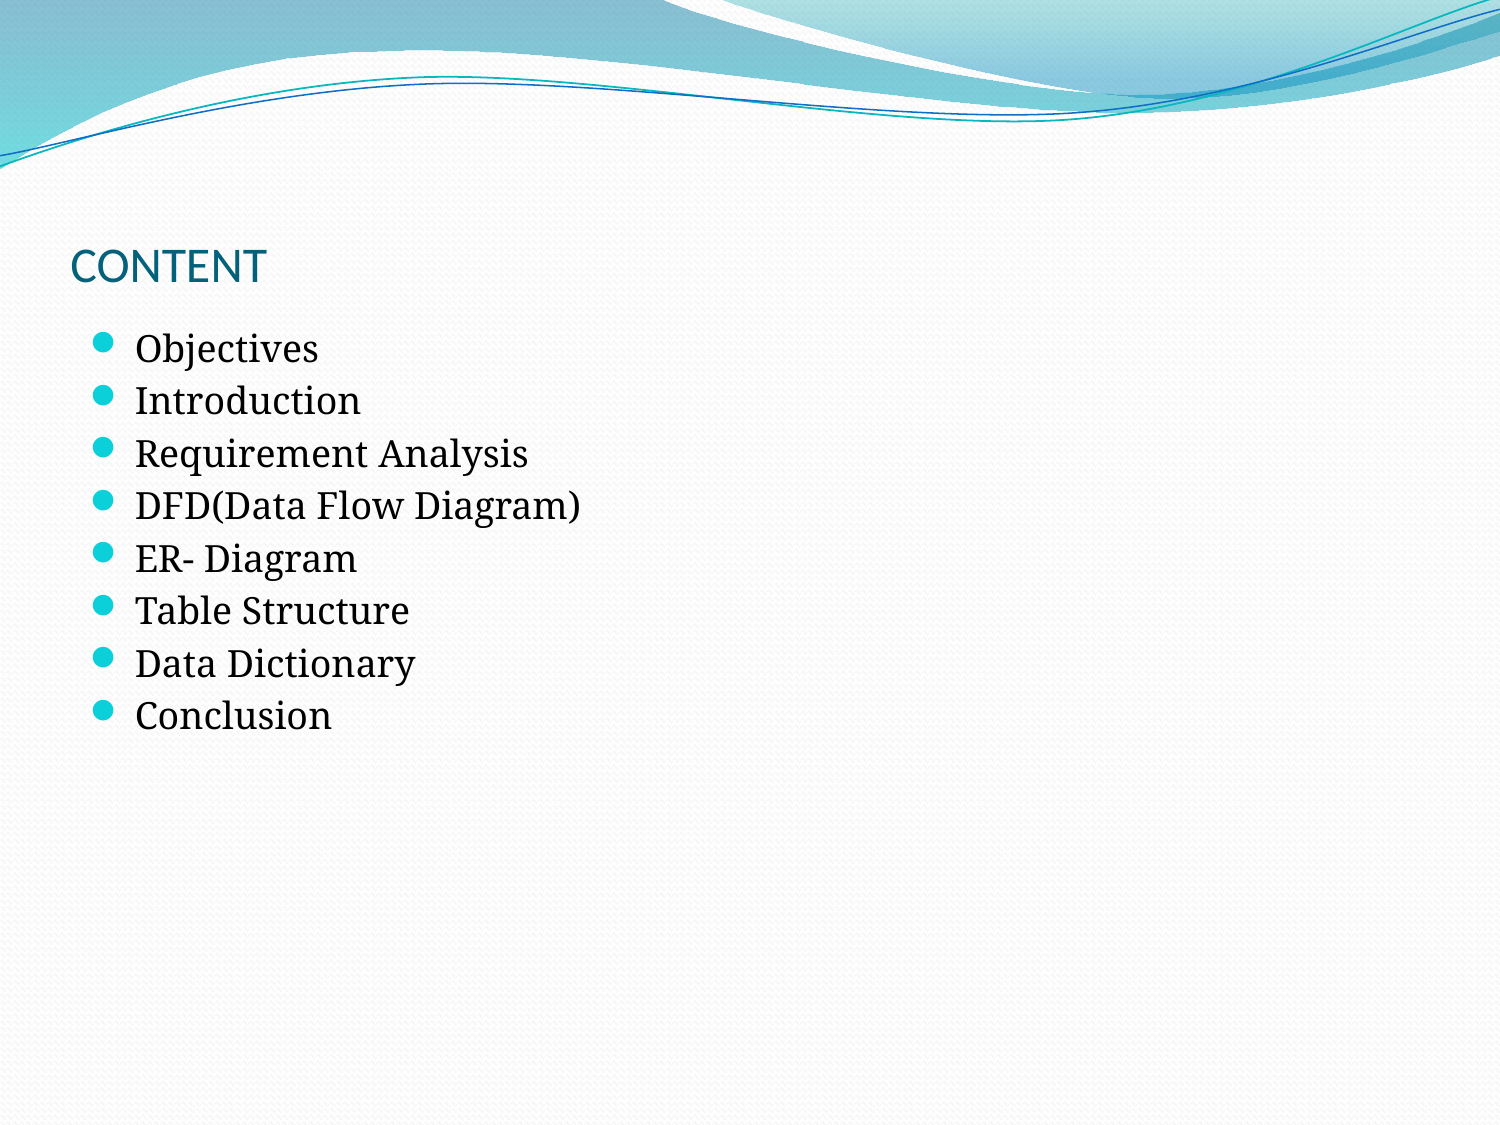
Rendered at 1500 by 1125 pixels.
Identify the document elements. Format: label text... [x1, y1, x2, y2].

title CONTENT [70, 105, 1421, 293]
list Objectives Introduction Requirement Analysis DFD(Data Flow Diagram) ER- Diagram Table Structure Data Dictionary Conclusion [75, 317, 1425, 1038]
